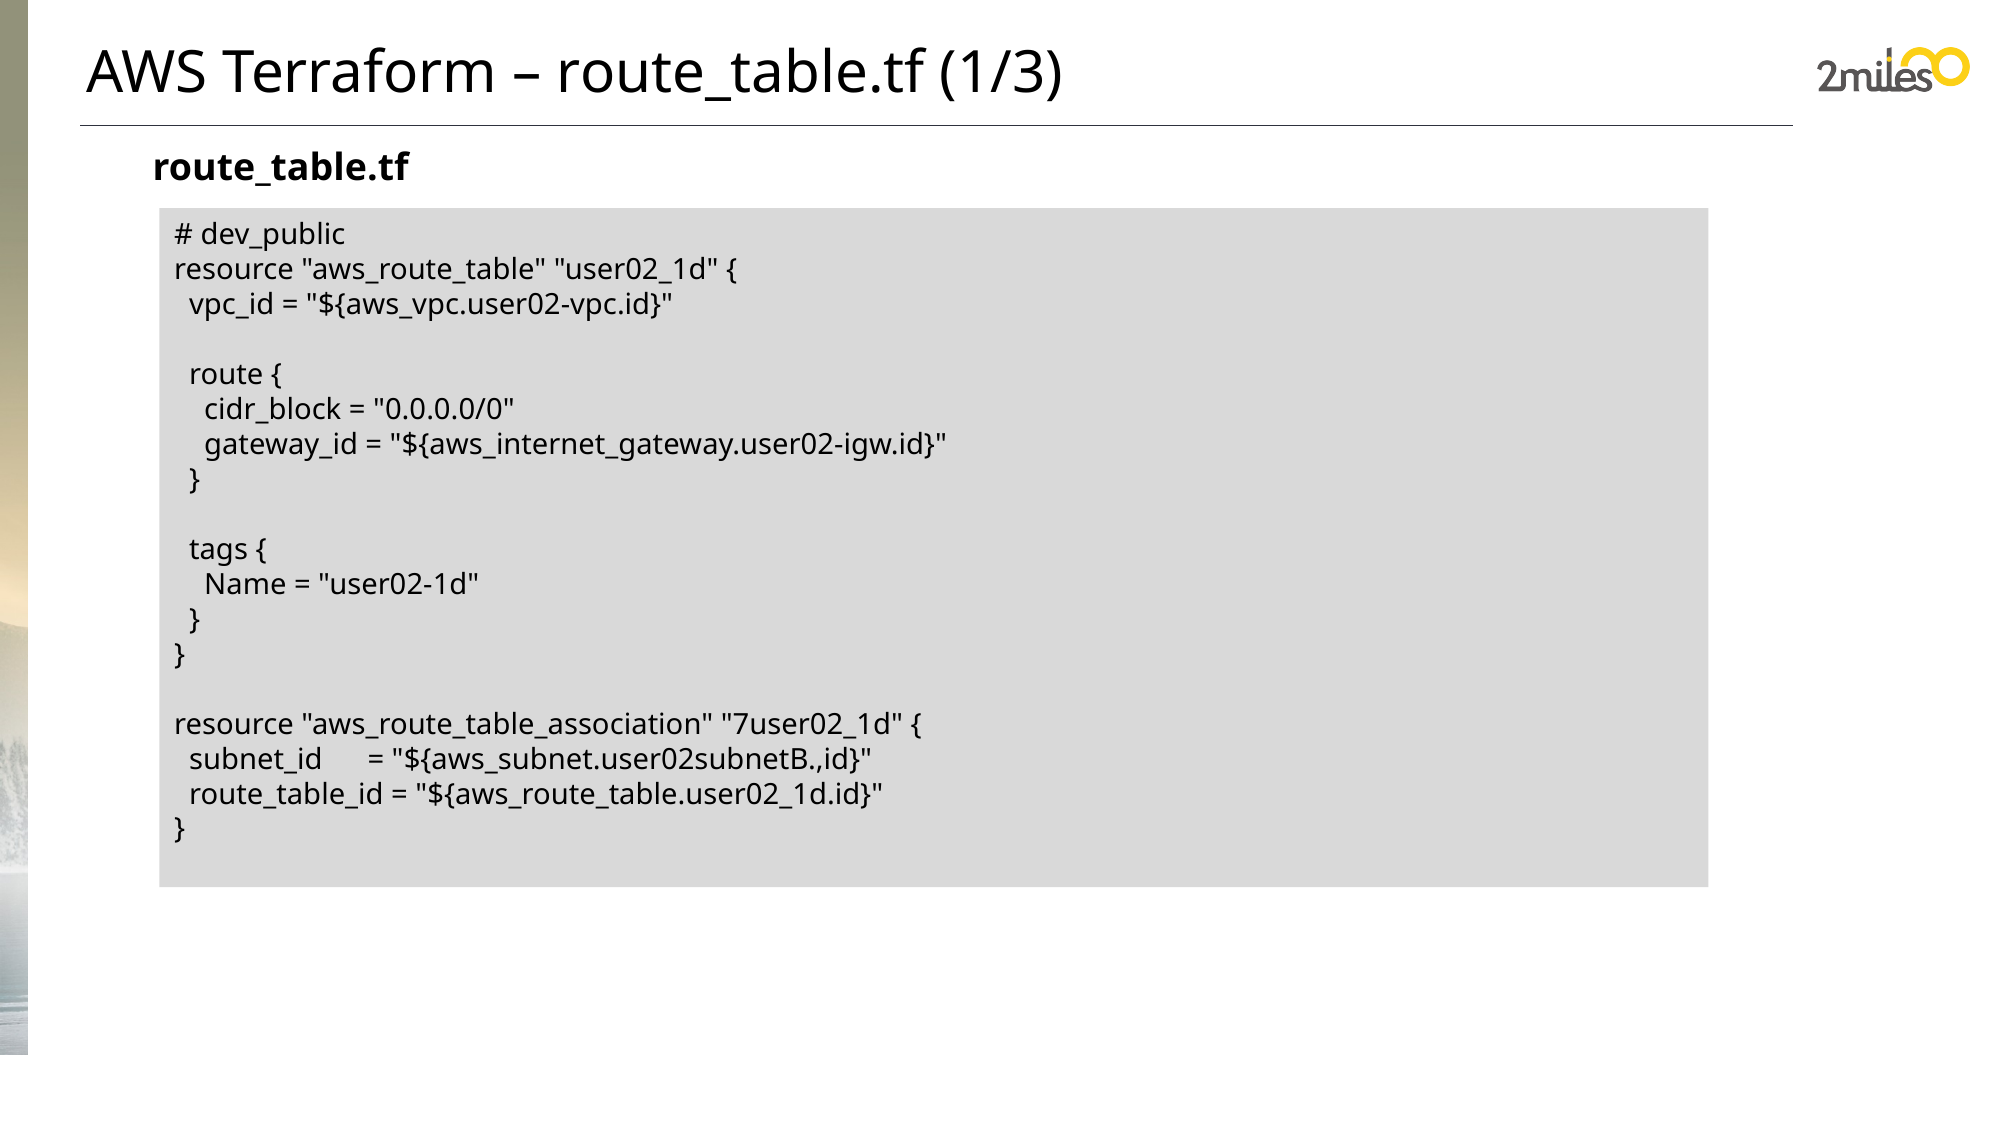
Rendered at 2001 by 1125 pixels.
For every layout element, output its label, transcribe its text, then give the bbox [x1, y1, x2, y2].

text_box AWS Terraform – route_table.tf (1/3) [71, 27, 1552, 112]
picture [1817, 47, 1970, 92]
text_box route_table.tf [137, 135, 424, 196]
picture [0, 0, 28, 1055]
text_box # dev_public resource "aws_route_table" "user02_1d" { vpc_id = "${aws_vpc.user02-vpc.id}" route { cidr_block = "0.0.0.0/0" gateway_id = "${aws_internet_gateway.user02-igw.id}" } tags { Name = "user02-1d" } } resource "aws_route_table_association" "7user02_1d" { subnet_id = "${aws_subnet.user02subnetB.,id}" route_table_id = "${aws_route_table.user02_1d.id}" } [159, 208, 1709, 888]
